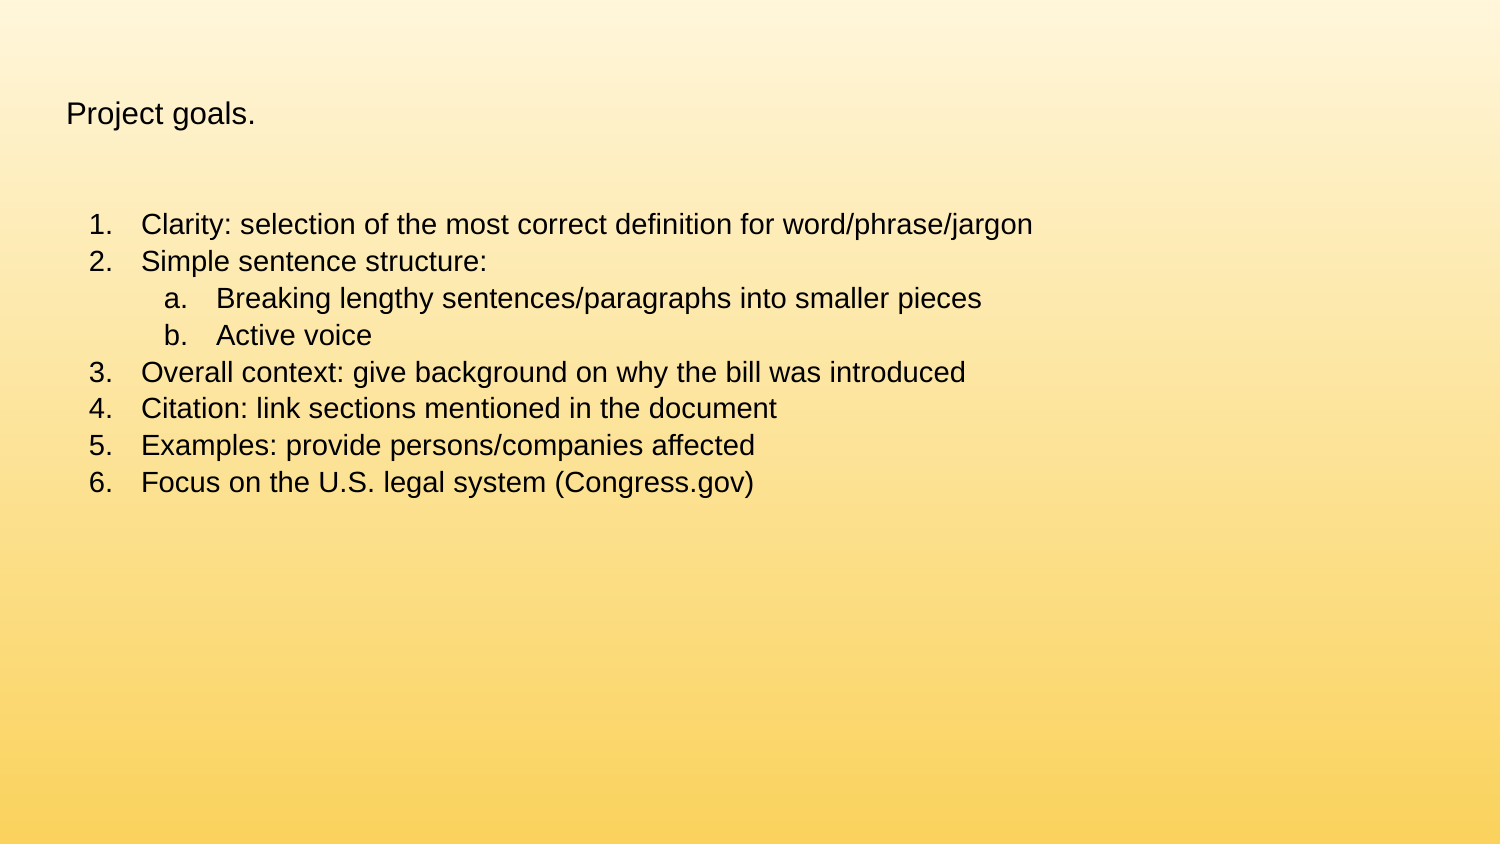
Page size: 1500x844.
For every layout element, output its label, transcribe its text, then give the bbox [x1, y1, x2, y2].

list Clarity: selection of the most correct definition for word/phrase/jargon Simple sentence structure: Breaking lengthy sentences/paragraphs into smaller pieces Active voice Overall context: give background on why the bill was introduced Citation: link sections mentioned in the document Examples: provide persons/companies affected Focus on the U.S. legal system (Congress.gov) [51, 189, 1449, 750]
title Project goals. [51, 72, 1449, 167]
